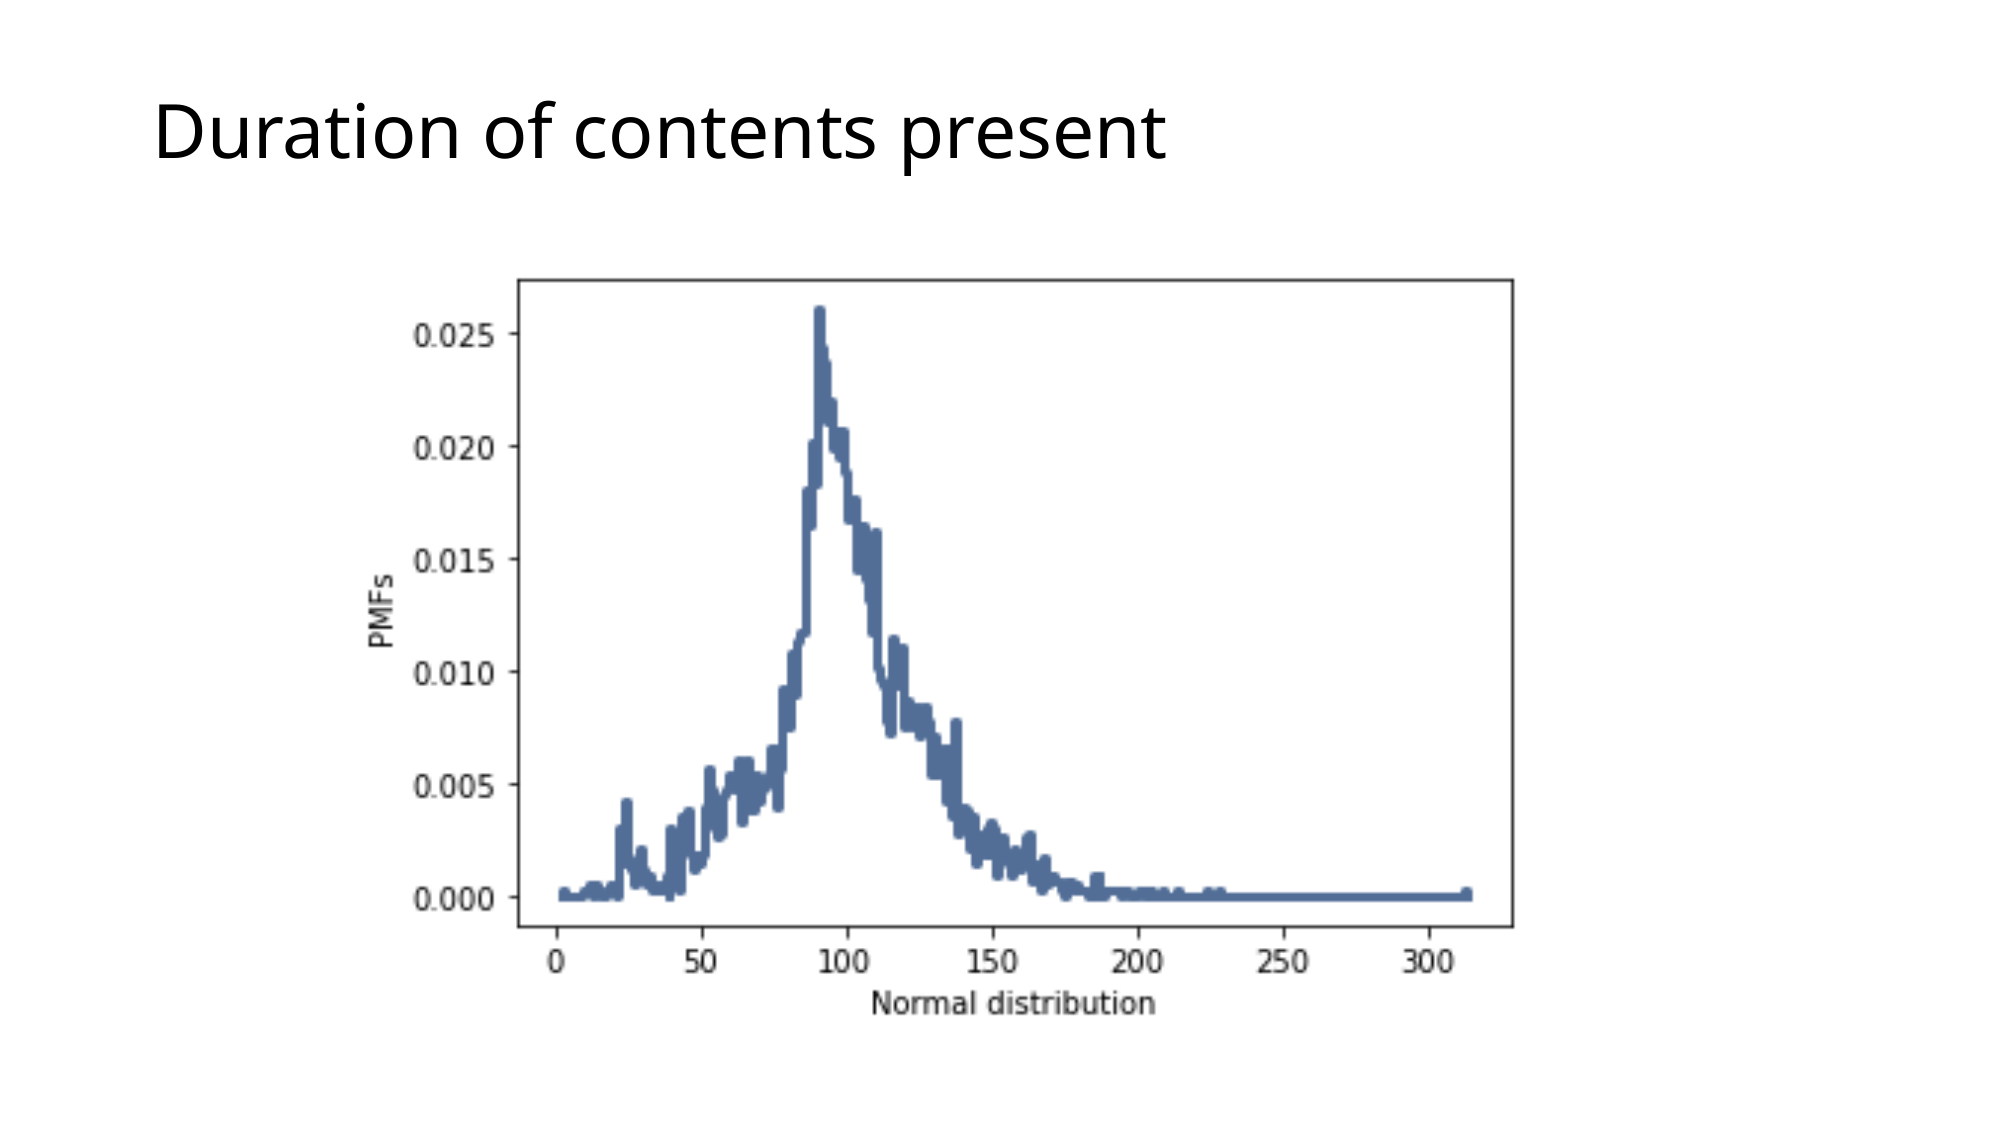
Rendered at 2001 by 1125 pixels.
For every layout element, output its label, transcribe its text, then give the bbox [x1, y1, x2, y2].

title Duration of contents present [137, 59, 1863, 208]
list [340, 256, 1616, 1042]
